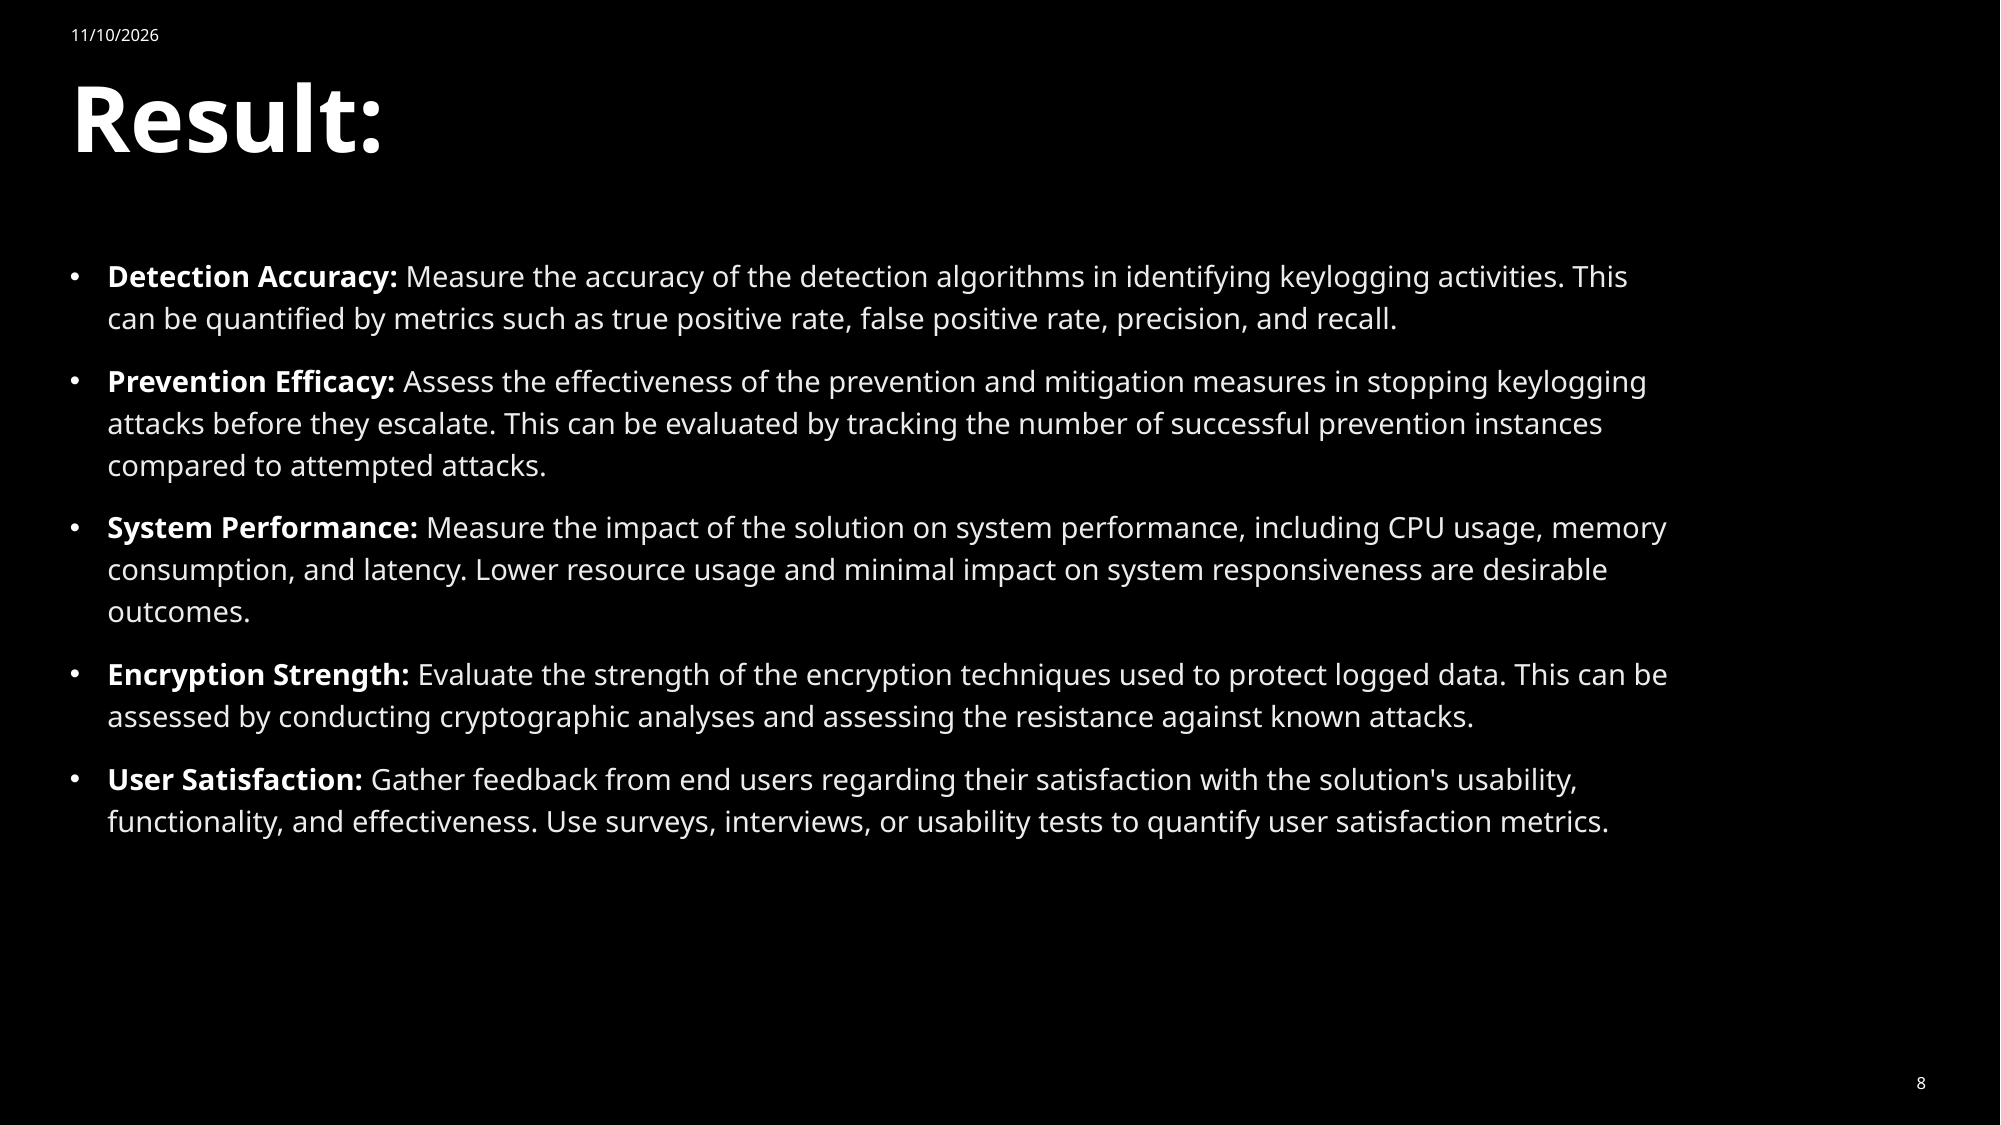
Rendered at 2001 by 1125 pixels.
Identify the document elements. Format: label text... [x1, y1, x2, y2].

title Result: [55, 47, 1689, 180]
list Detection Accuracy: Measure the accuracy of the detection algorithms in identifying keylogging activities. This can be quantified by metrics such as true positive rate, false positive rate, precision, and recall. Prevention Efficacy: Assess the effectiveness of the prevention and mitigation measures in stopping keylogging attacks before they escalate. This can be evaluated by tracking the number of successful prevention instances compared to attempted attacks. System Performance: Measure the impact of the solution on system performance, including CPU usage, memory consumption, and latency. Lower resource usage and minimal impact on system responsiveness are desirable outcomes. Encryption Strength: Evaluate the strength of the encryption techniques used to protect logged data. This can be assessed by conducting cryptographic analyses and assessing the resistance against known attacks. User Satisfaction: Gather feedback from end users regarding their satisfaction with the solution's usability, functionality, and effectiveness. Use surveys, interviews, or usability tests to quantify user satisfaction metrics. [55, 243, 1689, 964]
slide_number 8 [1870, 1054, 1942, 1114]
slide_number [55, 10, 506, 63]
